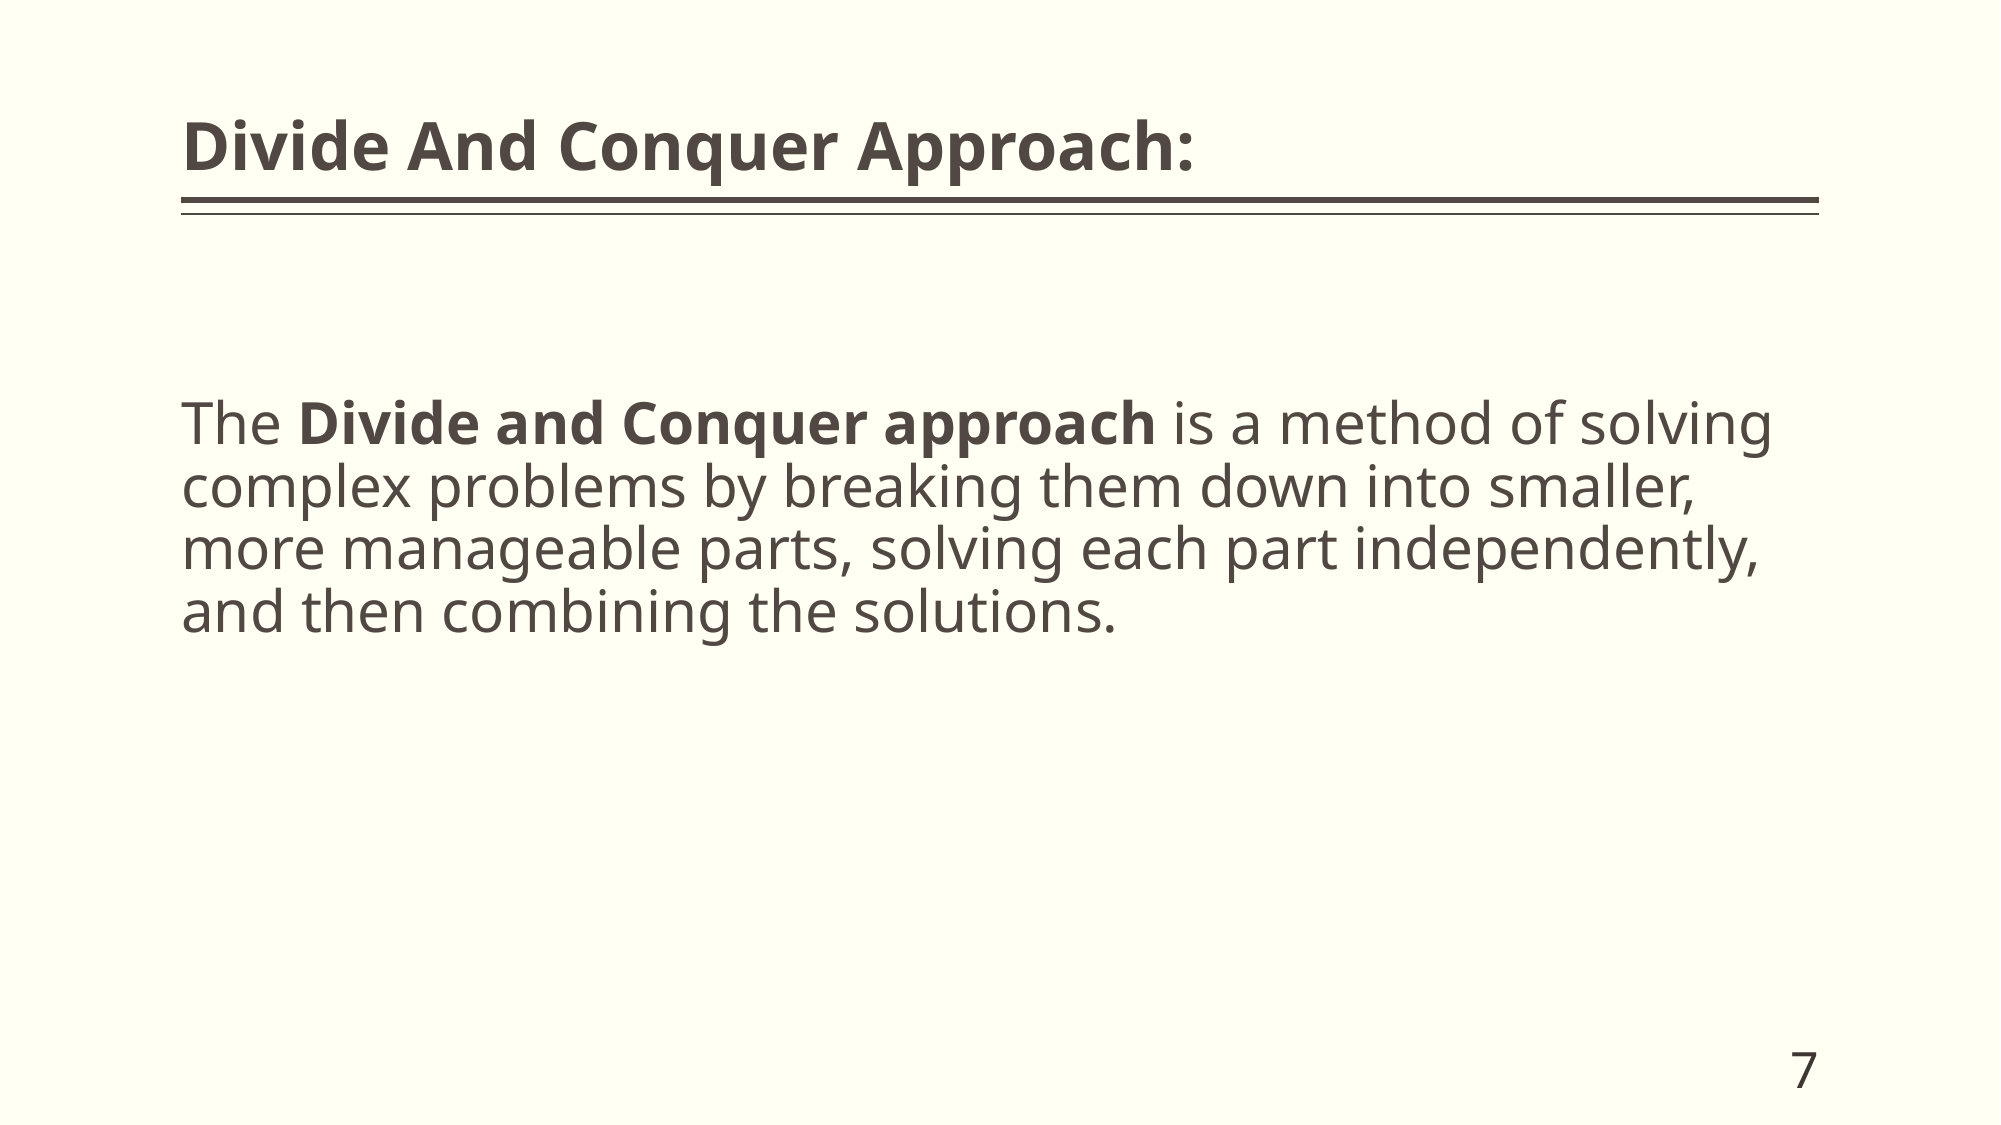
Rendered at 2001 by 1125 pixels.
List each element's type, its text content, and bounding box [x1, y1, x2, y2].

list The Divide and Conquer approach is a method of solving complex problems by breaking them down into smaller, more manageable parts, solving each part independently, and then combining the solutions. [181, 386, 1819, 1013]
title Divide And Conquer Approach: [181, 12, 1819, 193]
slide_number 7 [1518, 1042, 1819, 1103]
